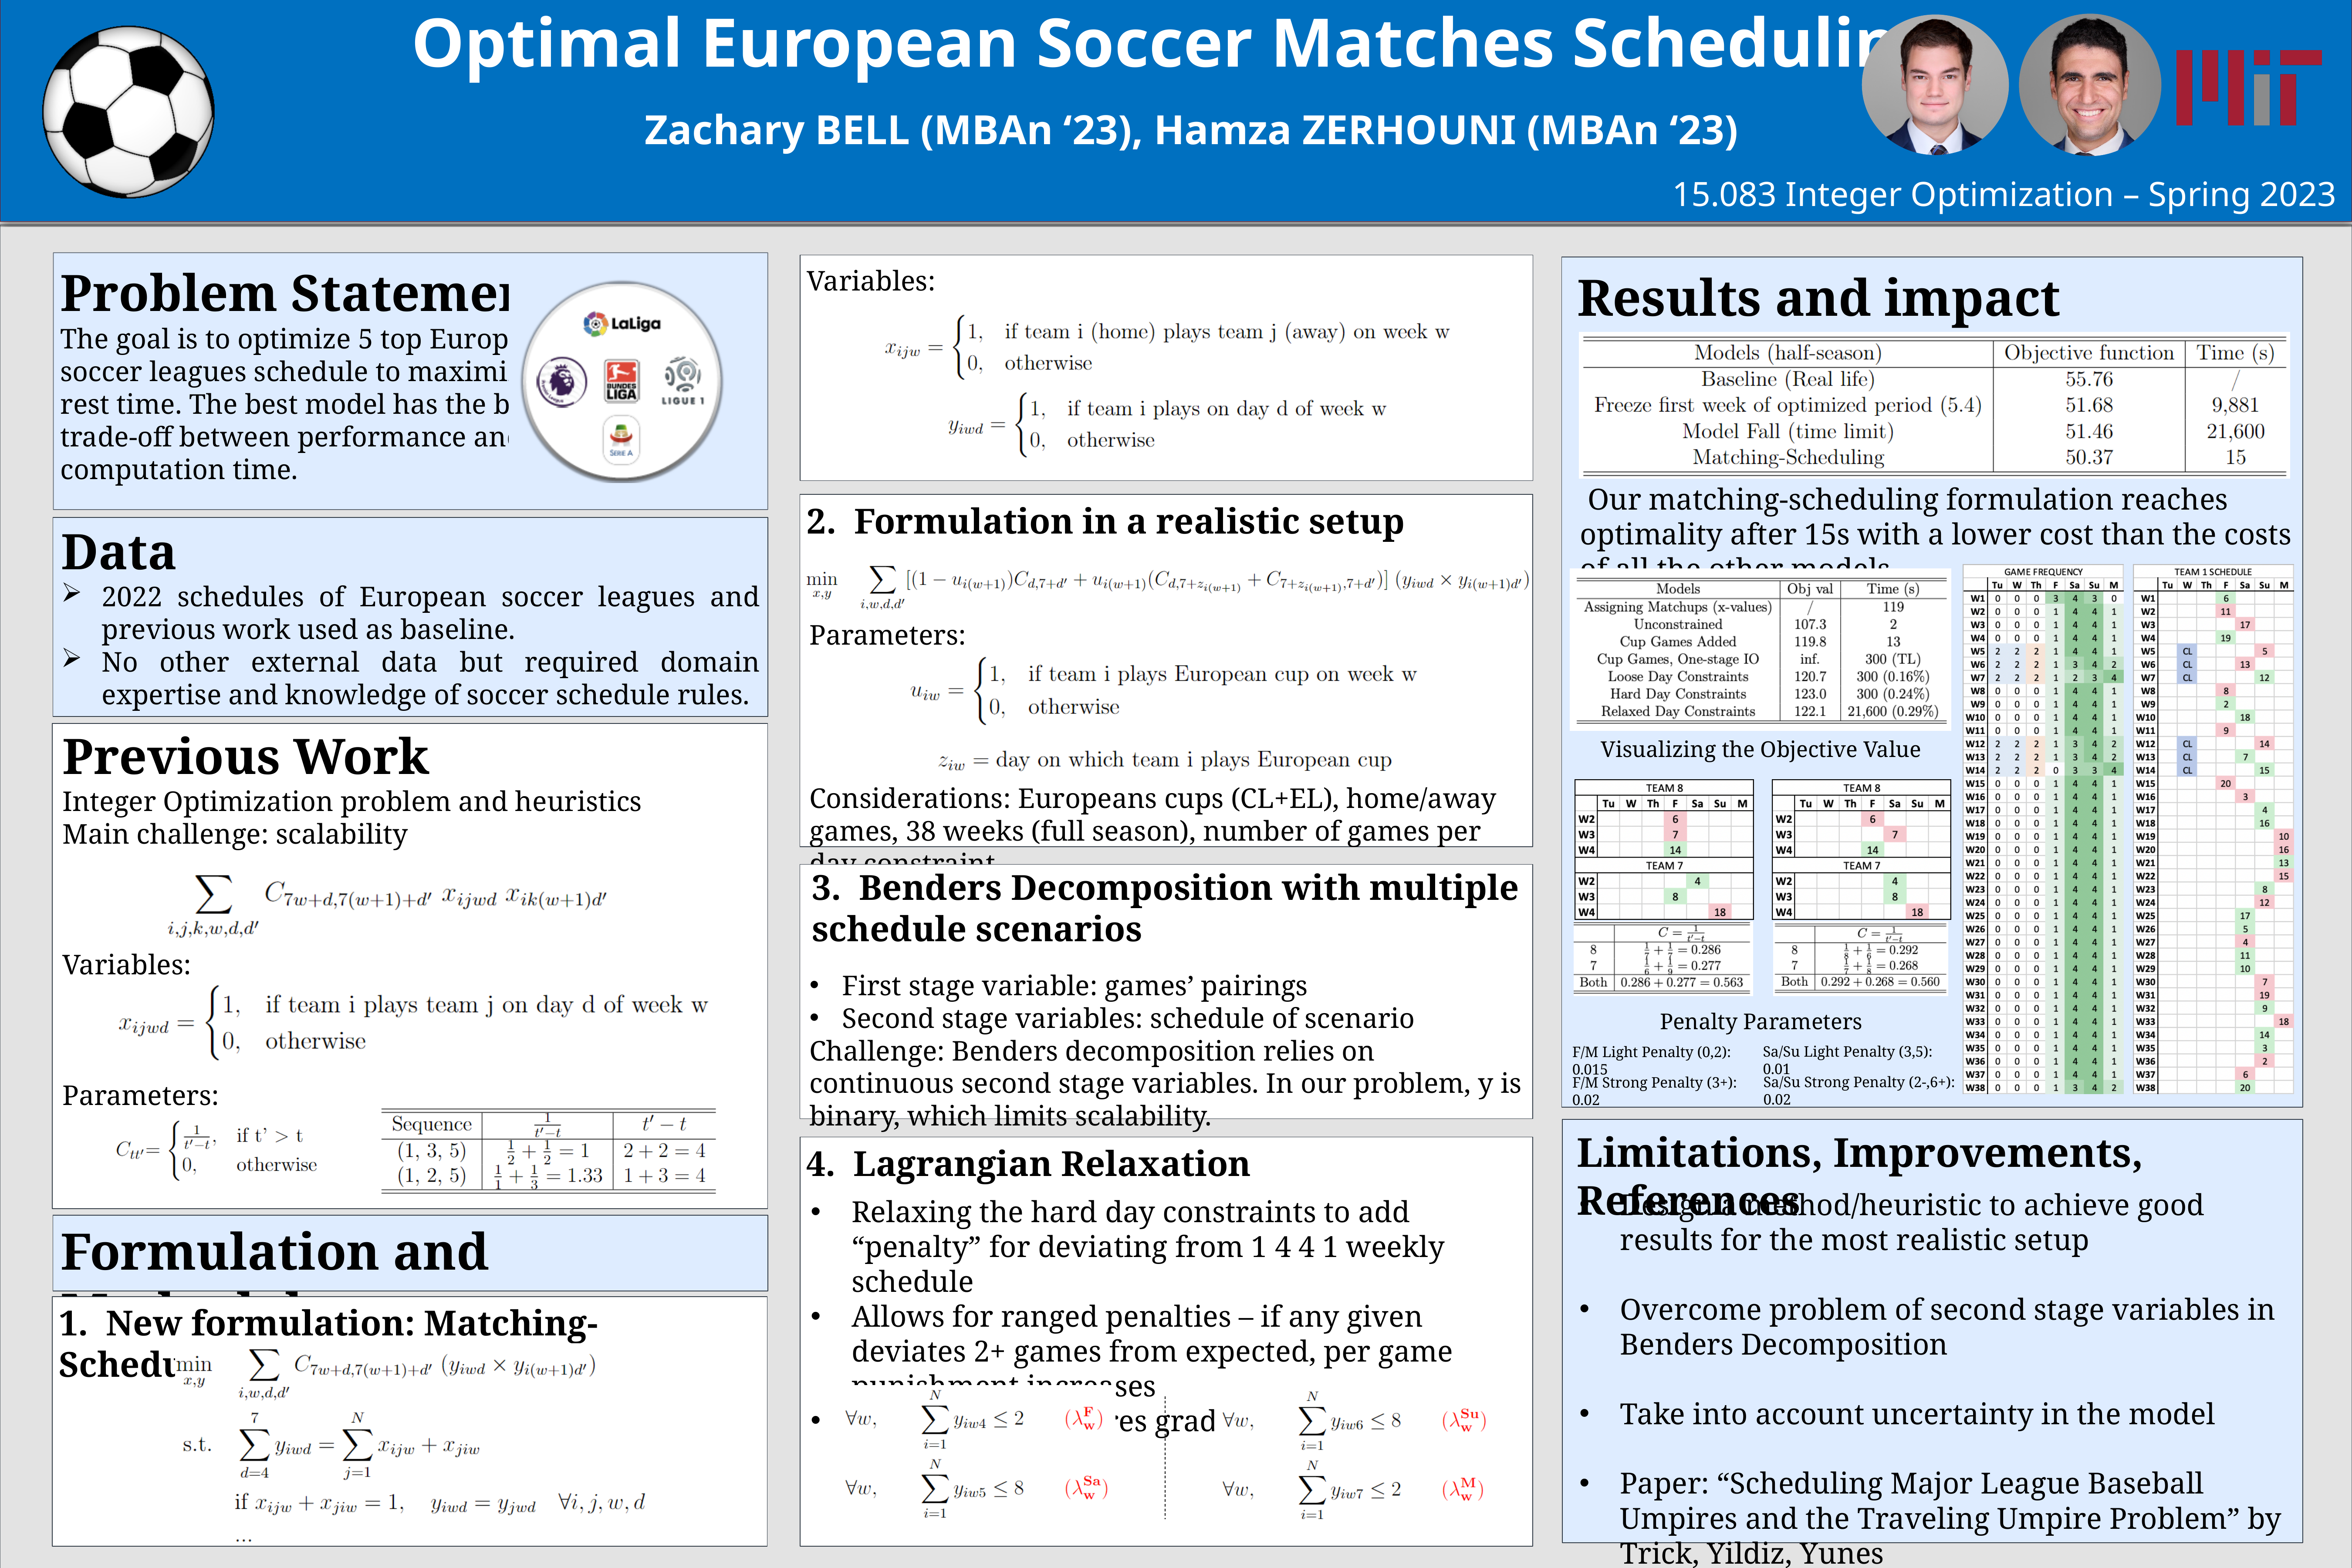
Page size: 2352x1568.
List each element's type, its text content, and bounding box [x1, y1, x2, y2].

picture [837, 1385, 1116, 1524]
picture [2176, 50, 2322, 125]
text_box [53, 1215, 768, 1291]
text_box New formulation [1533, 355, 1537, 410]
picture [906, 655, 1427, 774]
picture [1771, 779, 1951, 920]
text_box [0, 227, 2352, 1568]
text_box [800, 494, 1533, 565]
picture [1862, 14, 2009, 155]
picture [1575, 779, 1754, 920]
picture [2019, 13, 2162, 156]
text_box Data 2022 schedules of European soccer leagues and previous work used as baseline. No other external data but required domain expertise and knowledge of soccer schedule rules. [54, 517, 767, 713]
text_box [800, 255, 1533, 481]
picture [801, 562, 1531, 610]
picture [1578, 332, 2290, 479]
picture [380, 1107, 718, 1194]
text_box [800, 612, 803, 847]
picture [863, 309, 1467, 463]
picture [158, 867, 615, 944]
picture [1570, 568, 1951, 731]
text_box 4. Lagrangian Relaxation [800, 1138, 1518, 1186]
text_box [1562, 1119, 2303, 1543]
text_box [53, 252, 768, 510]
picture [1573, 921, 1753, 997]
picture [1963, 564, 2124, 1095]
picture [1773, 921, 1948, 997]
text_box Limitations, Improvements, References [1571, 1124, 2308, 1226]
picture [114, 1119, 325, 1183]
text_box Parameters: Considerations: Europeans cups (CL+EL), home/away games, 38 weeks (full season), number of games per day constraint [803, 615, 1532, 864]
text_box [1561, 257, 2303, 1108]
text_box [53, 517, 768, 717]
text_box Design a method/heuristic to achieve good results for the most realistic setup Overcome problem of second stage variables in Benders Decomposition Take into account uncertainty in the model Paper: “Scheduling Major League Baseball Umpires and the Traveling Umpire Problem” by Trick, Yildiz, Yunes [1573, 1183, 2296, 1568]
text_box Relaxing the hard day constraints to add “penalty” for deviating from 1 4 4 1 weekly schedule Allows for ranged penalties – if any given deviates 2+ games from expected, per game punishment increases Solving dual requires gradient descent [804, 1190, 1533, 1441]
text_box Variables: [800, 260, 1529, 365]
text_box [52, 723, 768, 1209]
text_box [0, 216, 2352, 222]
picture [114, 984, 710, 1061]
picture [38, 21, 220, 203]
text_box [800, 1137, 1533, 1547]
text_box [800, 864, 1533, 1119]
text_box 3. Benders Decomposition with multiple schedule scenarios [805, 862, 1542, 952]
picture [175, 1343, 649, 1546]
text_box Optimal European Soccer Matches Scheduling Zachary BELL (MBAn ‘23), Hamza ZERHOUNI (MBAn ‘23) 15.083 Integer Optimization – Spring 2023 [0, 0, 2352, 216]
text_box [52, 1296, 767, 1547]
text_box Previous Work Integer Optimization problem and heuristics Main challenge: scalability Variables: Parameters: [56, 722, 769, 1114]
text_box 1. New formulation: Matching-Scheduling [52, 1298, 771, 1387]
text_box 2. Formulation in a realistic setup [801, 496, 1537, 544]
picture [2132, 564, 2294, 1095]
picture [1214, 1382, 1493, 1524]
